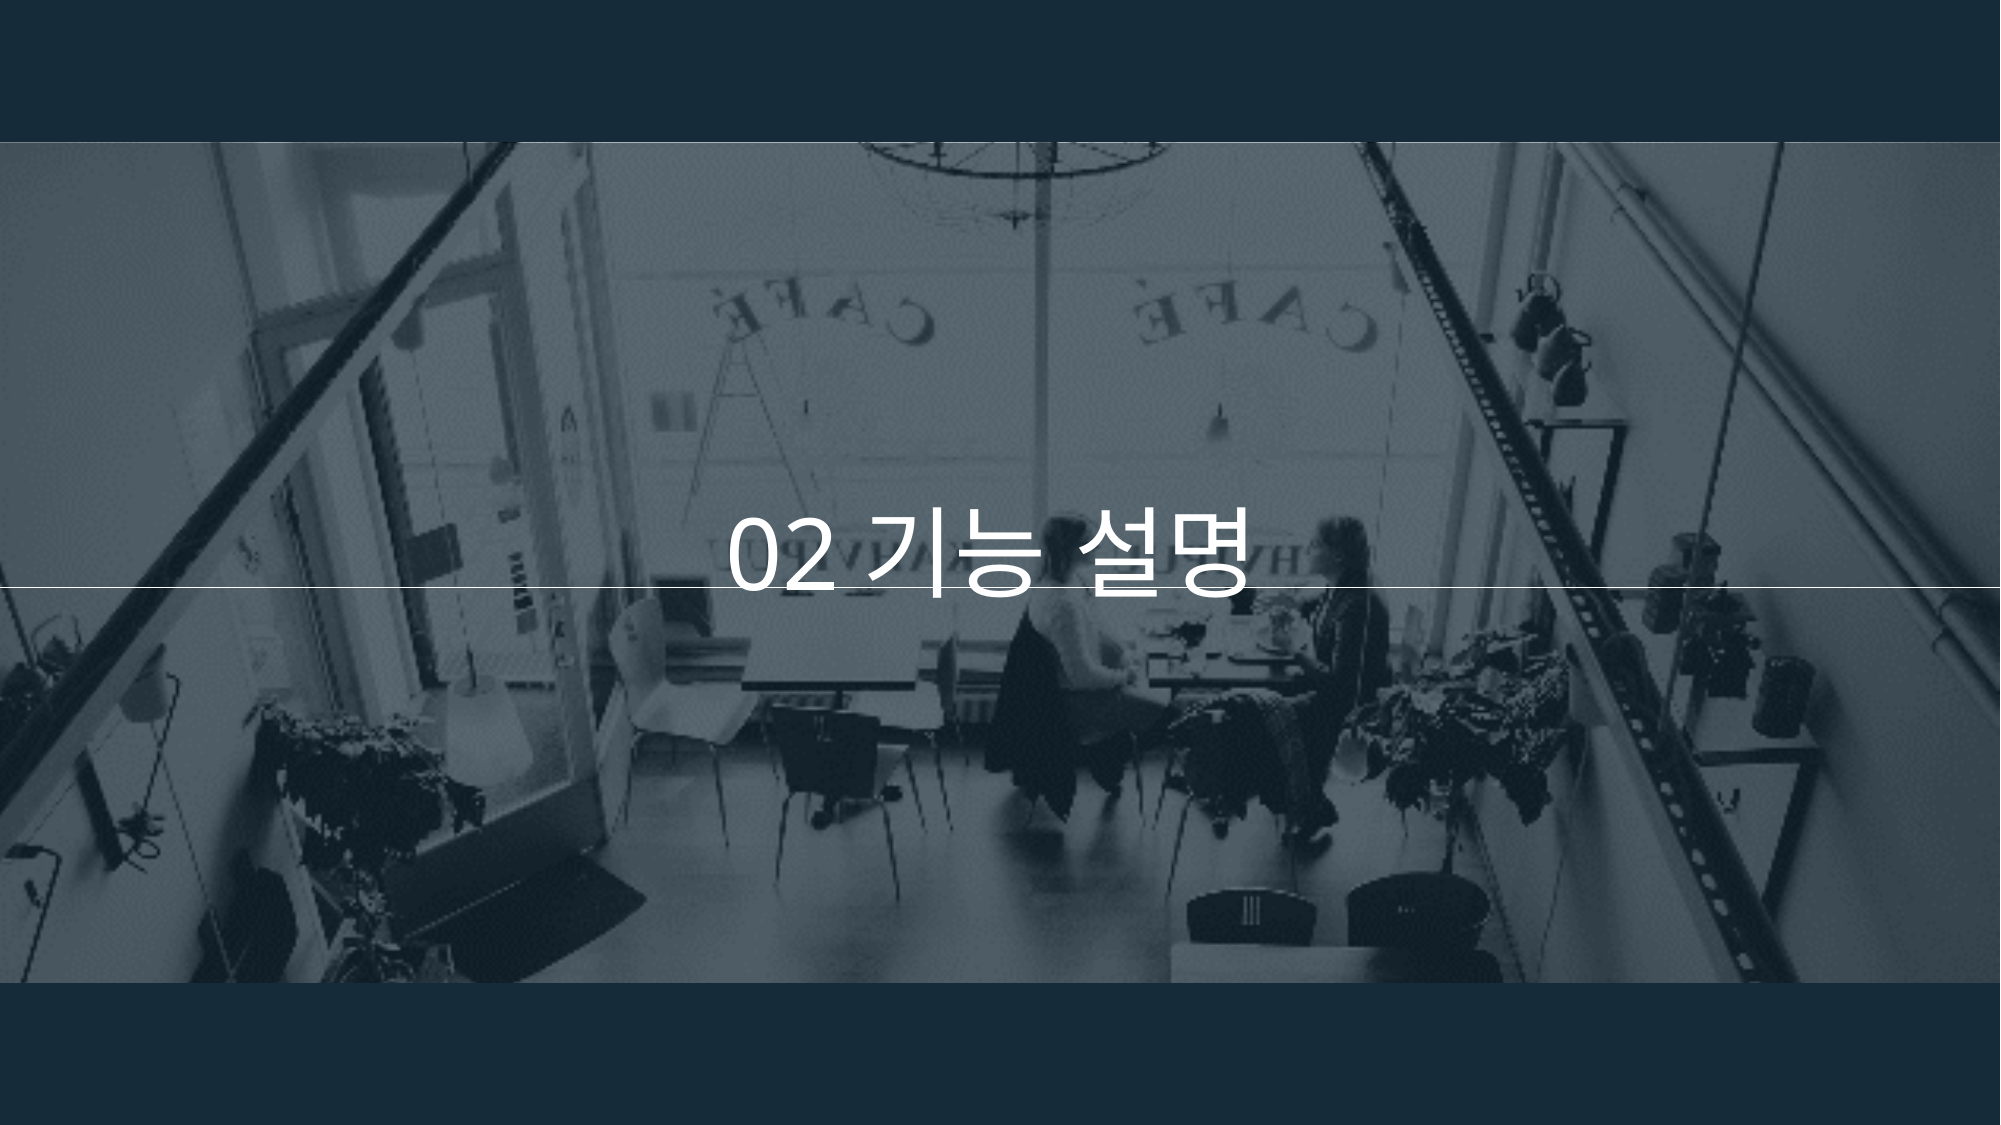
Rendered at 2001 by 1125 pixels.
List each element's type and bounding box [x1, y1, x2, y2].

picture [0, 142, 2000, 587]
picture [0, 588, 2000, 983]
